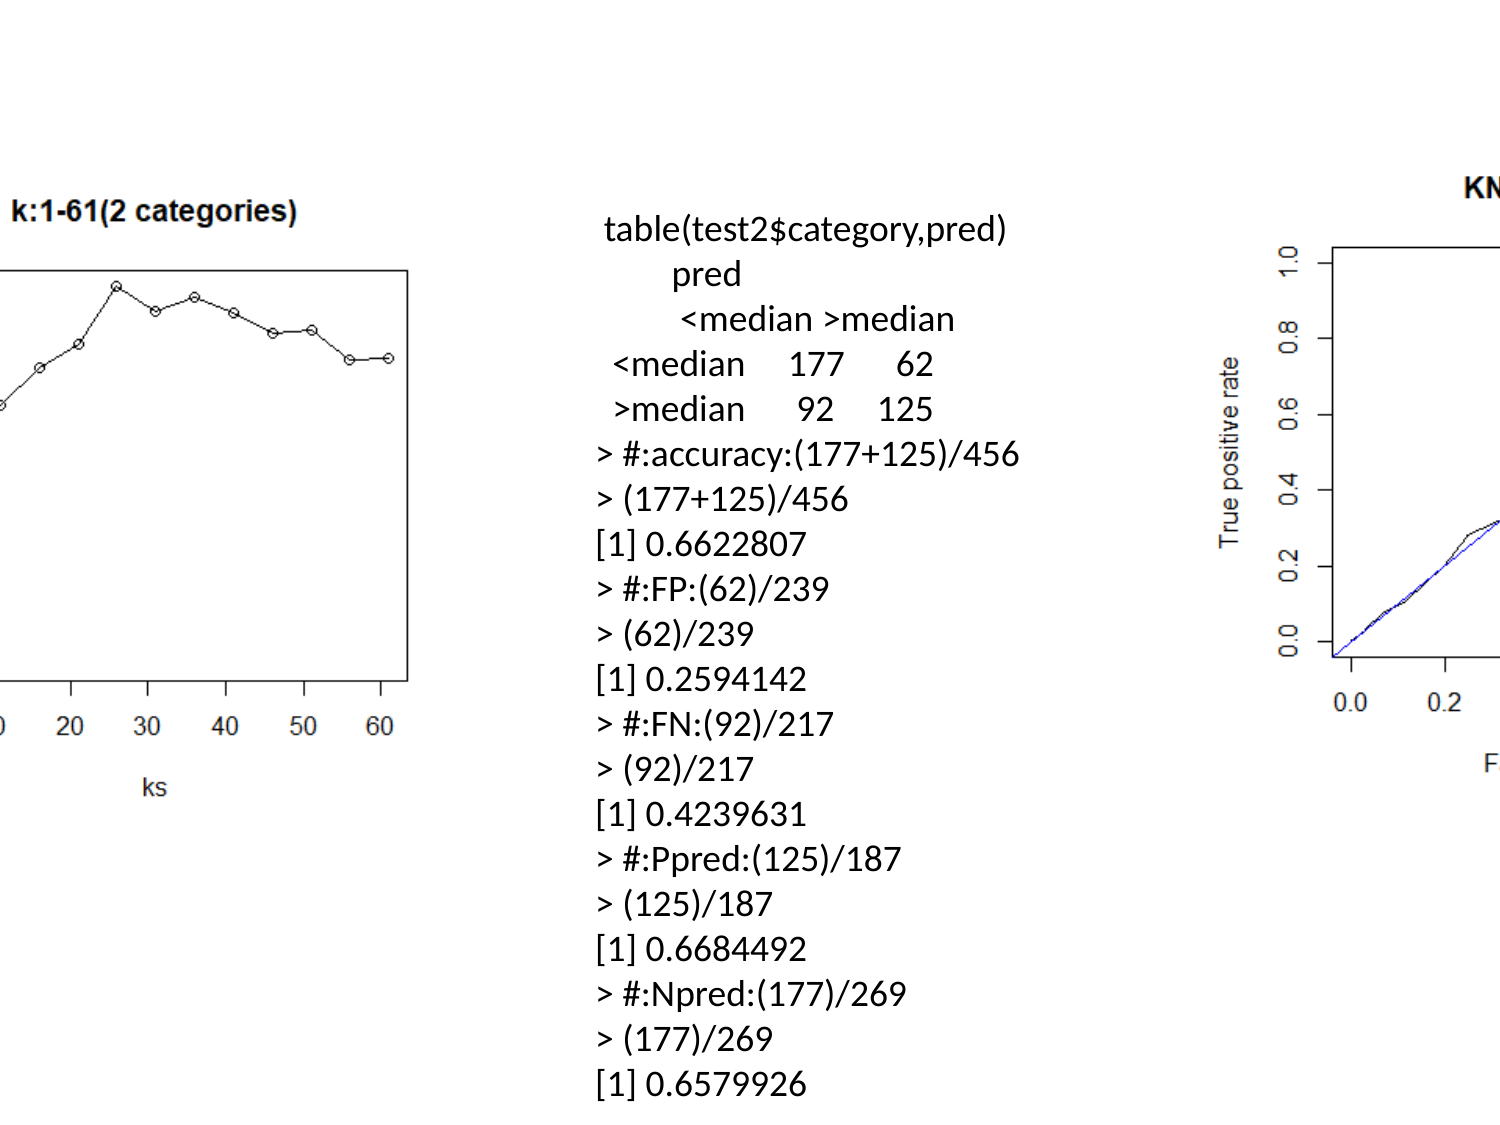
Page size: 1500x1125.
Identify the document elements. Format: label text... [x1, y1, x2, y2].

picture [0, 148, 471, 834]
text_box table(test2$category,pred) pred <median >median <median 177 62 >median 92 125 > #:accuracy:(177+125)/456 > (177+125)/456 [1] 0.6622807 > #:FP:(62)/239 > (62)/239 [1] 0.2594142 > #:FN:(92)/217 > (92)/217 [1] 0.4239631 > #:Ppred:(125)/187 > (125)/187 [1] 0.6684492 > #:Npred:(177)/269 > (177)/269 [1] 0.6579926 [580, 197, 1331, 1112]
picture [1210, 125, 1500, 811]
